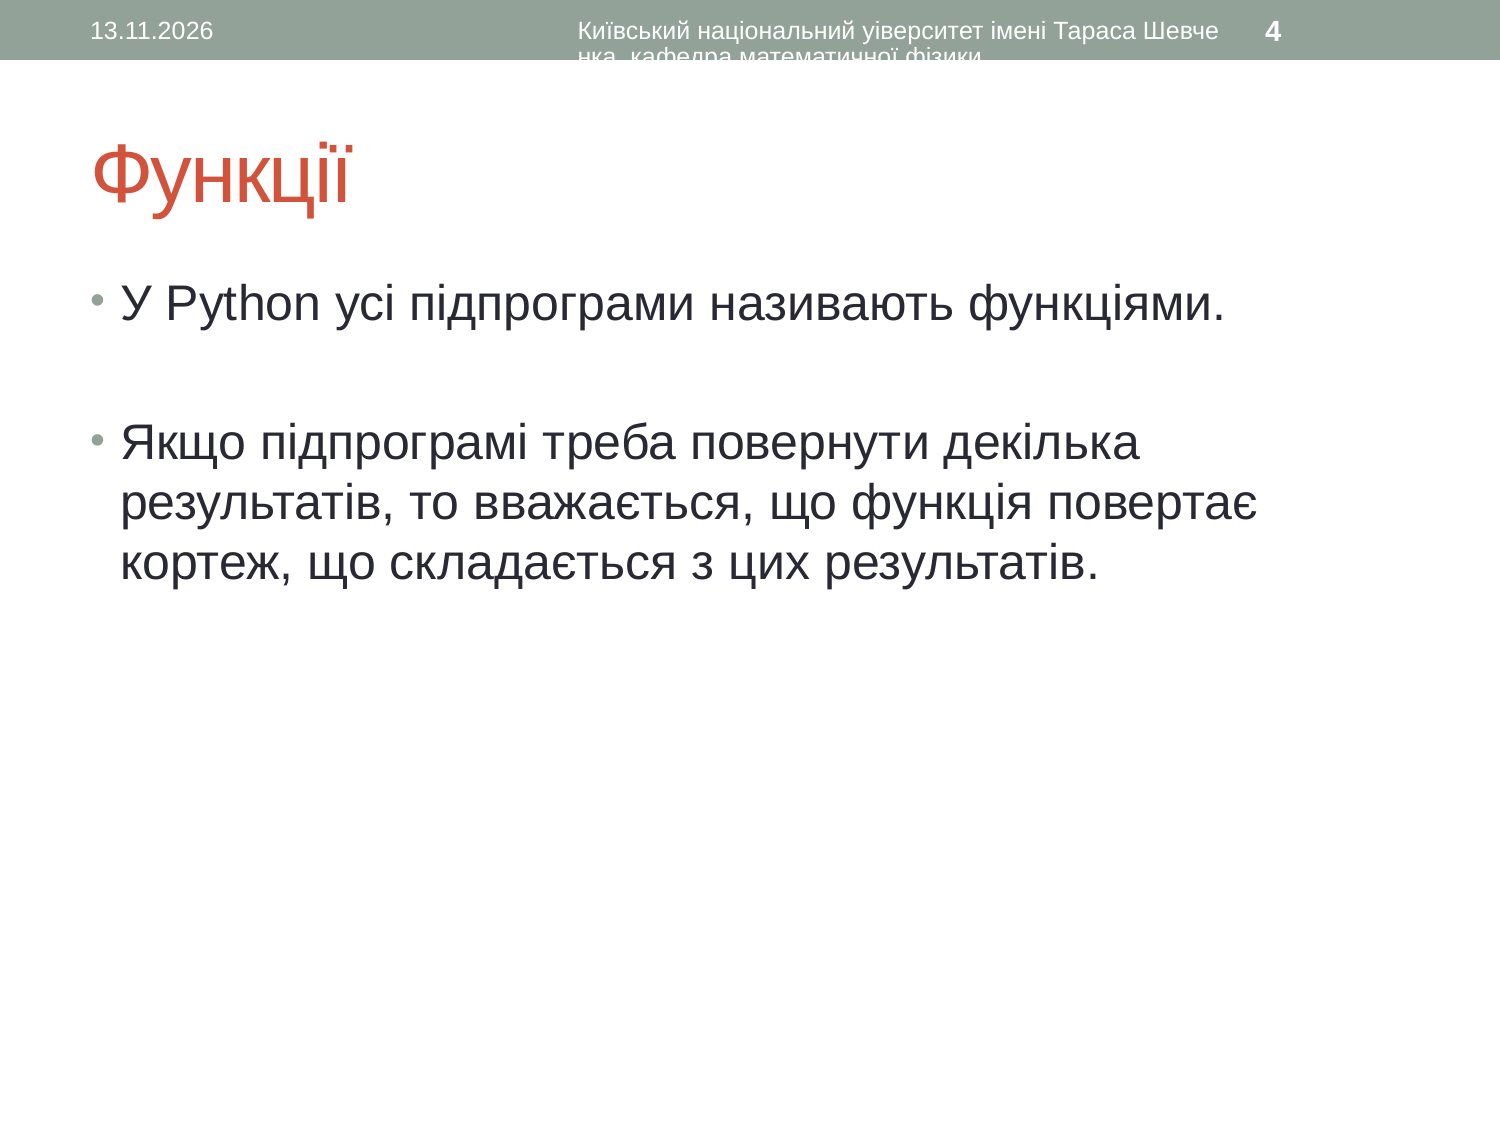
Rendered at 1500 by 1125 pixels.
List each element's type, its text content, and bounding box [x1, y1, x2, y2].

list У Python усі підпрограми називають функціями. Якщо підпрограмі треба повернути декілька результатів, то вважається, що функція повертає кортеж, що складається з цих результатів. [75, 262, 1425, 1063]
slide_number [75, 3, 550, 57]
footer Київський національний уіверситет імені Тараса Шевченка, кафедра математичної фізики [562, 3, 1238, 57]
slide_number 4 [1250, 3, 1425, 57]
title Функції [75, 87, 1425, 250]
